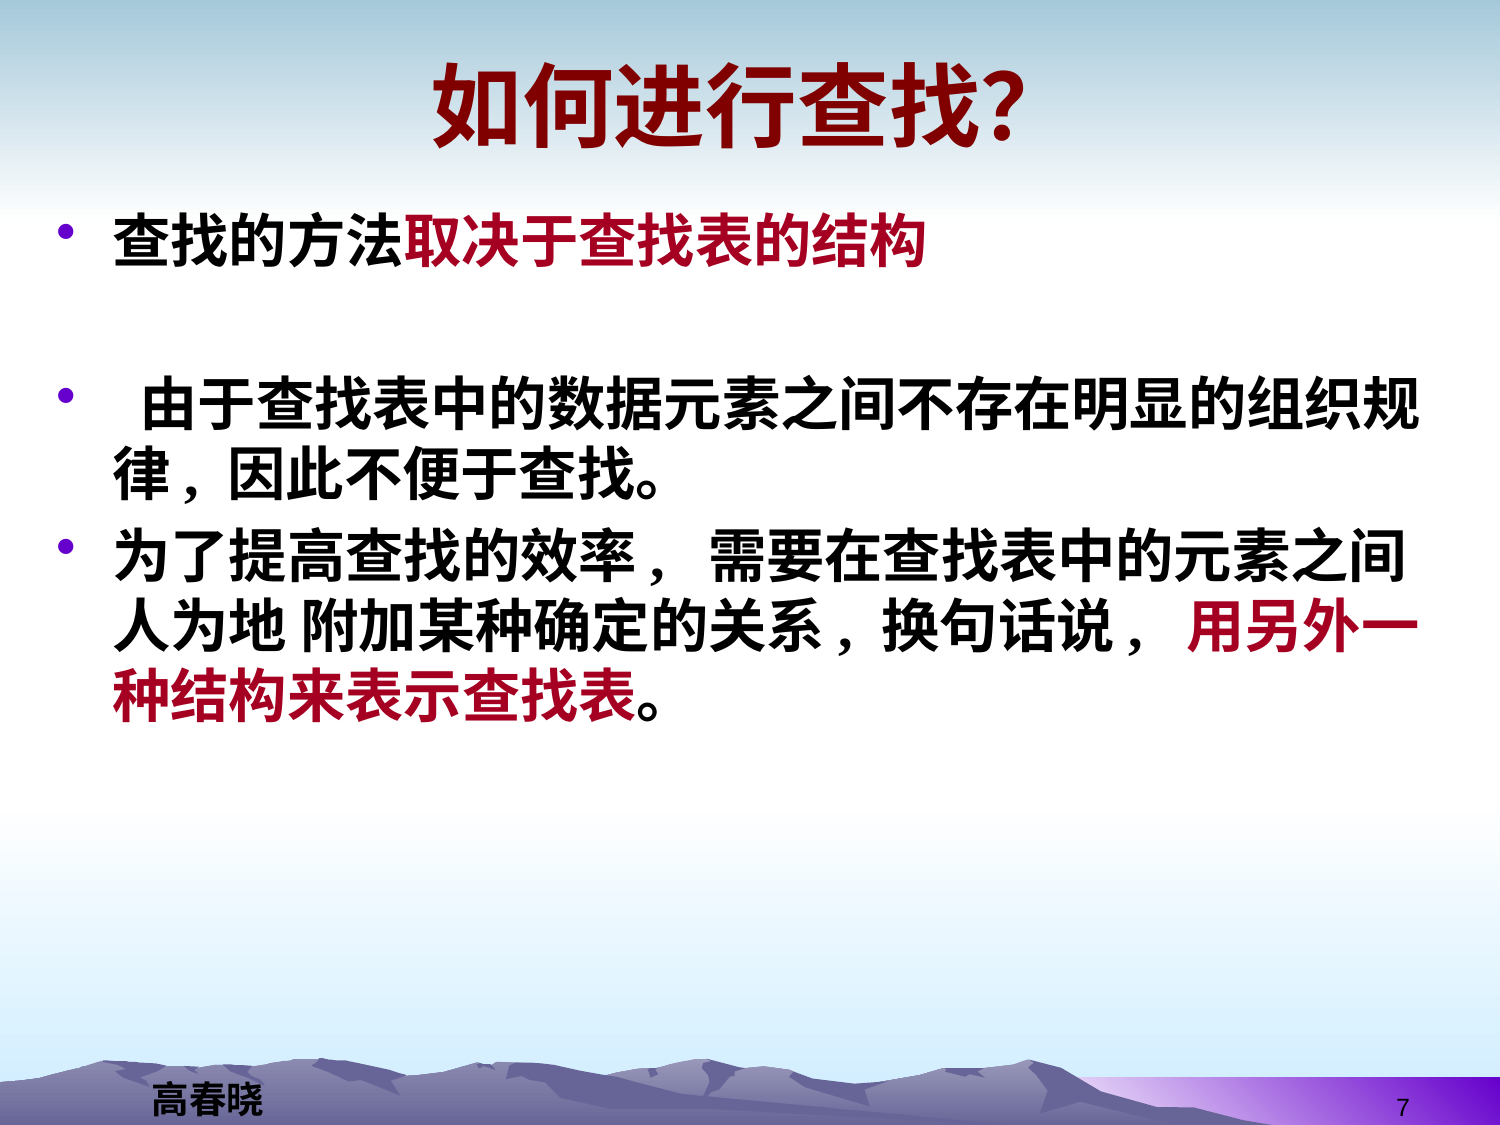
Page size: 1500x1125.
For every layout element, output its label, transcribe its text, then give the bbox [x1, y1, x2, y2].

slide_number 7 [1074, 1054, 1426, 1125]
title 如何进行查找？ [76, 18, 1428, 188]
list 查找的方法取决于查找表的结构 由于查找表中的数据元素之间不存在明显的组织规律, 因此不便于查找。 为了提高查找的效率, 需要在查找表中的元素之间人为地 附加某种确定的关系, 换句话说, 用另外一种结构来表示查找表。 [41, 196, 1459, 1047]
